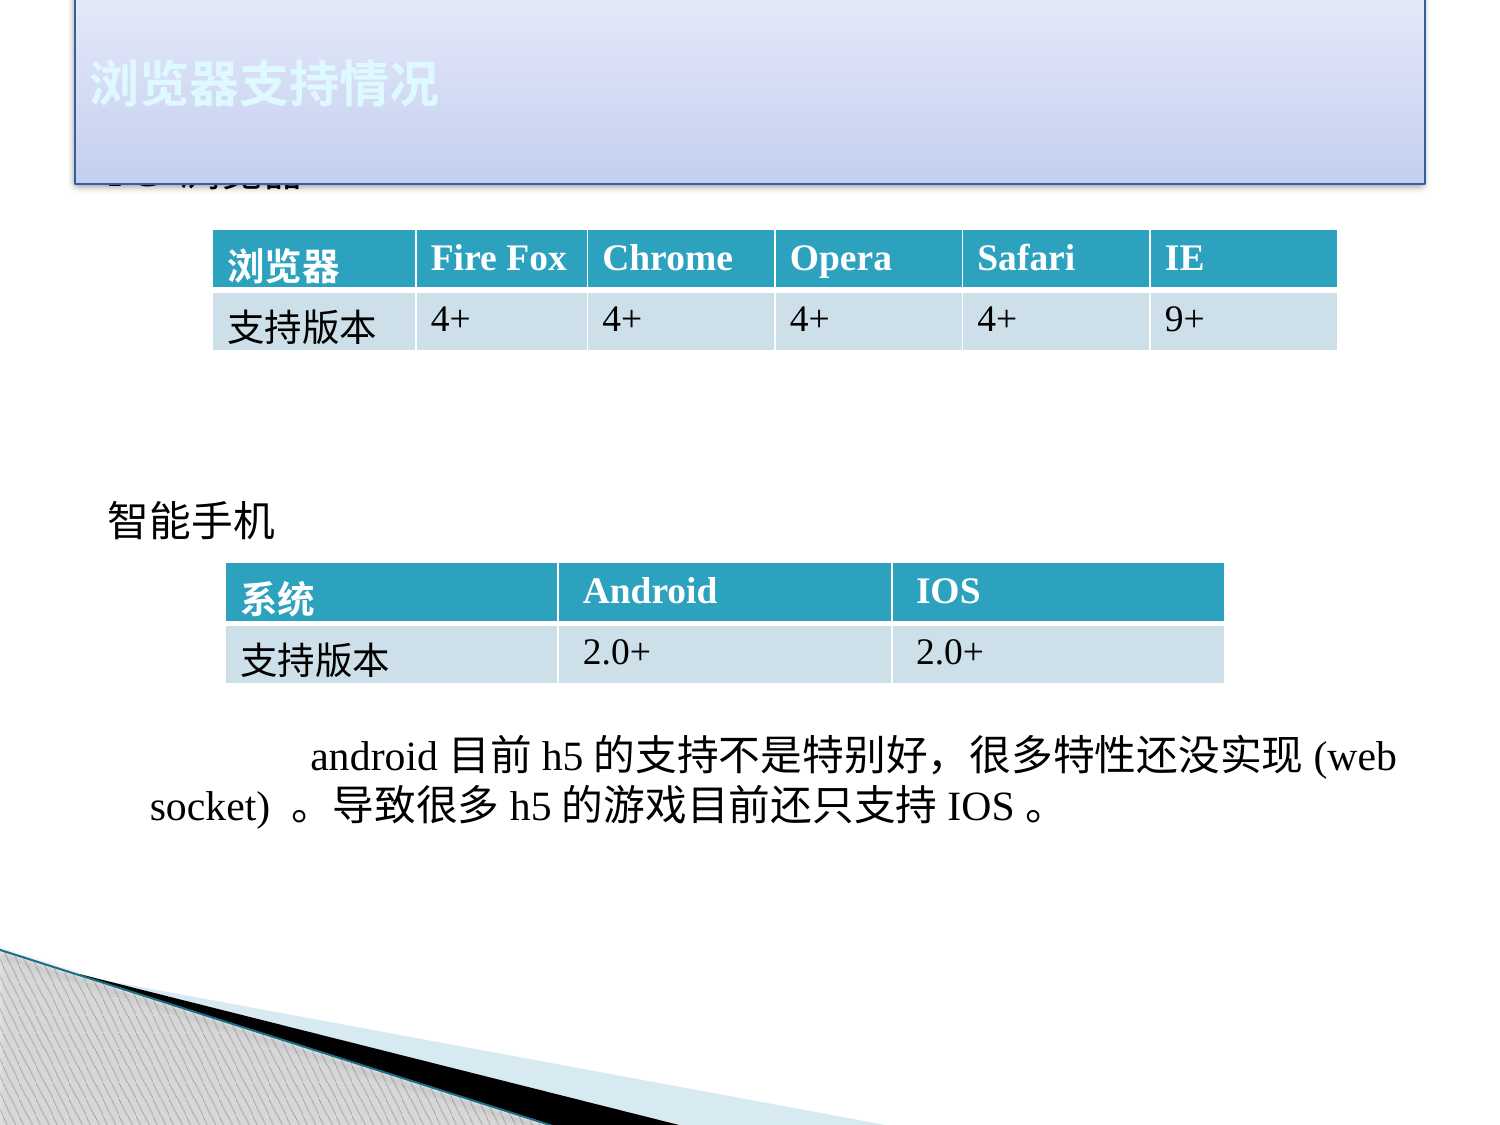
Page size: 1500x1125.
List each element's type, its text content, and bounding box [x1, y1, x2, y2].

table_header Safari [963, 230, 1149, 287]
list PC 浏览器 智能手机 android目前h5的支持不是特别好，很多特性还没实现(web socket) 。导致很多h5的游戏目前还只支持IOS。 [74, 190, 1426, 986]
table_header Opera [776, 230, 962, 287]
table_cell 9+ [1151, 293, 1337, 350]
title 浏览器支持情况 [74, 0, 1426, 185]
table_cell 4+ [963, 293, 1149, 350]
table_cell 2.0+ [559, 626, 891, 683]
table_header IE [1151, 230, 1337, 287]
table_cell 支持版本 [226, 626, 557, 683]
table_cell 4+ [417, 293, 587, 350]
table_header IOS [893, 563, 1224, 621]
table_cell 2.0+ [893, 626, 1224, 683]
table_header Android [559, 563, 891, 621]
table_cell 4+ [776, 293, 962, 350]
table_header Chrome [588, 230, 774, 287]
table_header 系统 [226, 563, 557, 621]
table_cell 4+ [588, 293, 774, 350]
table_header Fire Fox [417, 230, 587, 287]
table_header 浏览器 [213, 230, 415, 287]
table_cell 支持版本 [213, 293, 415, 350]
